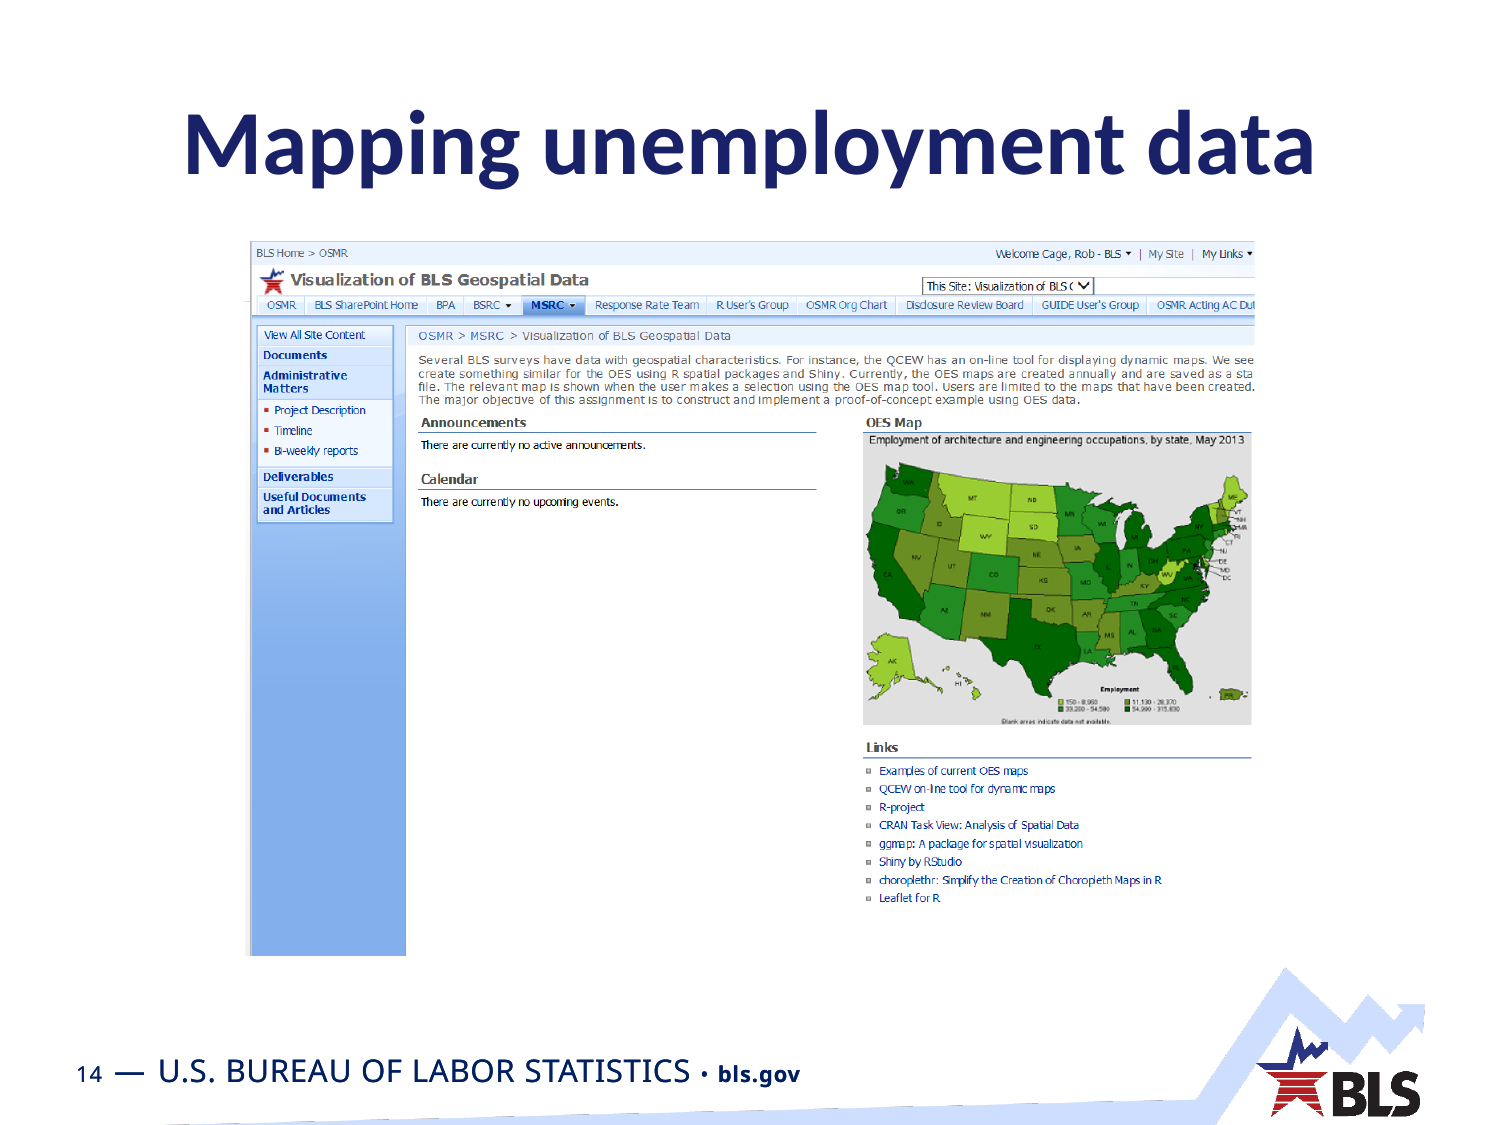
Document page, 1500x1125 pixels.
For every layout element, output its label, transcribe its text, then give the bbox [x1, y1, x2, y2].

picture [245, 241, 1255, 957]
picture [40, 967, 1425, 1125]
title Mapping unemployment data [74, 74, 1426, 208]
